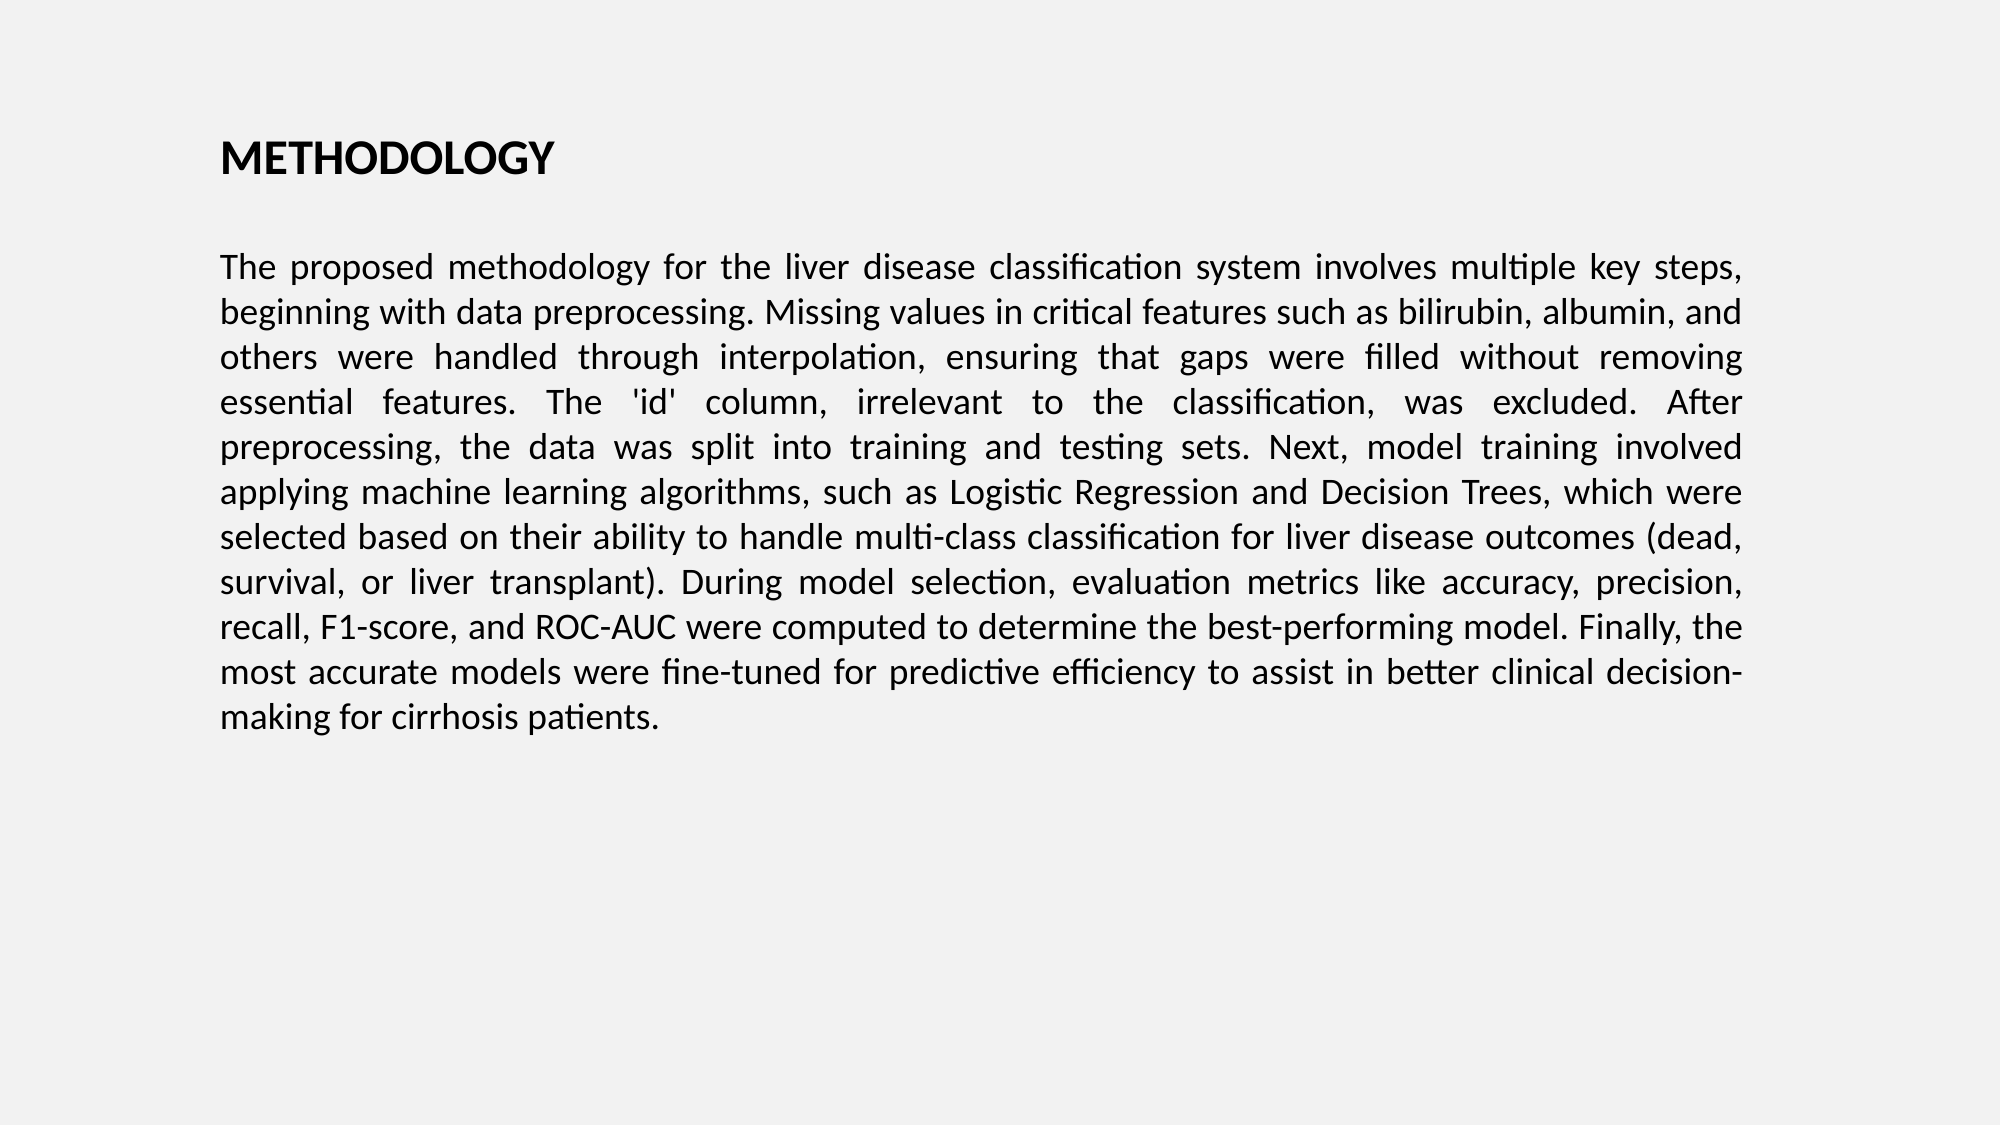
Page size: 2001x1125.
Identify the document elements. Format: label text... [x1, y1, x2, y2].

text_box The proposed methodology for the liver disease classification system involves multiple key steps, beginning with data preprocessing. Missing values in critical features such as bilirubin, albumin, and others were handled through interpolation, ensuring that gaps were filled without removing essential features. The 'id' column, irrelevant to the classification, was excluded. After preprocessing, the data was split into training and testing sets. Next, model training involved applying machine learning algorithms, such as Logistic Regression and Decision Trees, which were selected based on their ability to handle multi-class classification for liver disease outcomes (dead, survival, or liver transplant). During model selection, evaluation metrics like accuracy, precision, recall, F1-score, and ROC-AUC were computed to determine the best-performing model. Finally, the most accurate models were fine-tuned for predictive efficiency to assist in better clinical decision-making for cirrhosis patients. [205, 234, 1760, 822]
text_box METHODOLOGY [205, 117, 728, 220]
